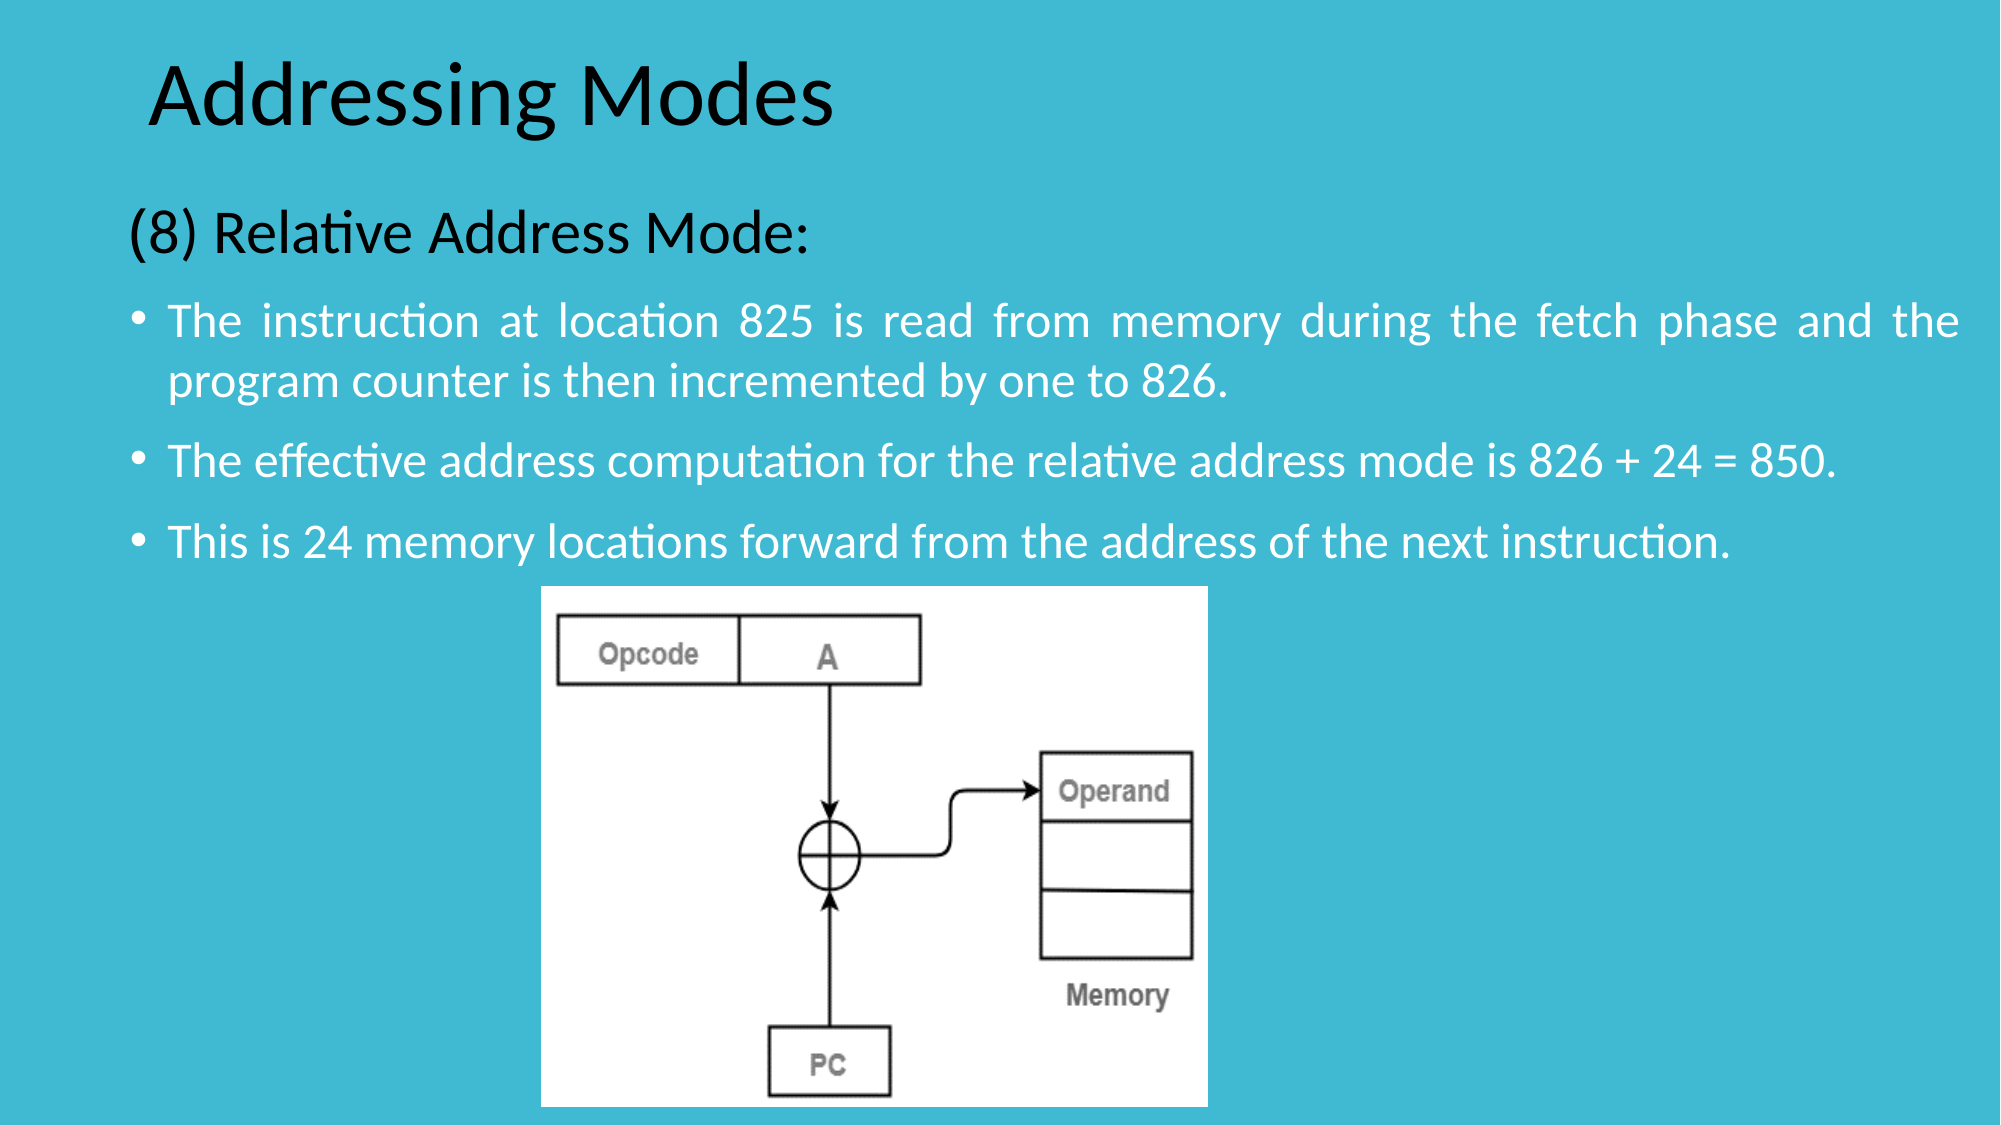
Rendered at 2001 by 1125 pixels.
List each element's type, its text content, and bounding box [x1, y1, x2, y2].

picture [541, 586, 1208, 1107]
title Addressing Modes [133, 34, 2000, 157]
list (8) Relative Address Mode: The instruction at location 825 is read from memory during the fetch phase and the program counter is then incremented by one to 826. The effective address computation for the relative address mode is 826 + 24 = 850. This is 24 memory locations forward from the address of the next instruction. [114, 183, 1977, 1107]
